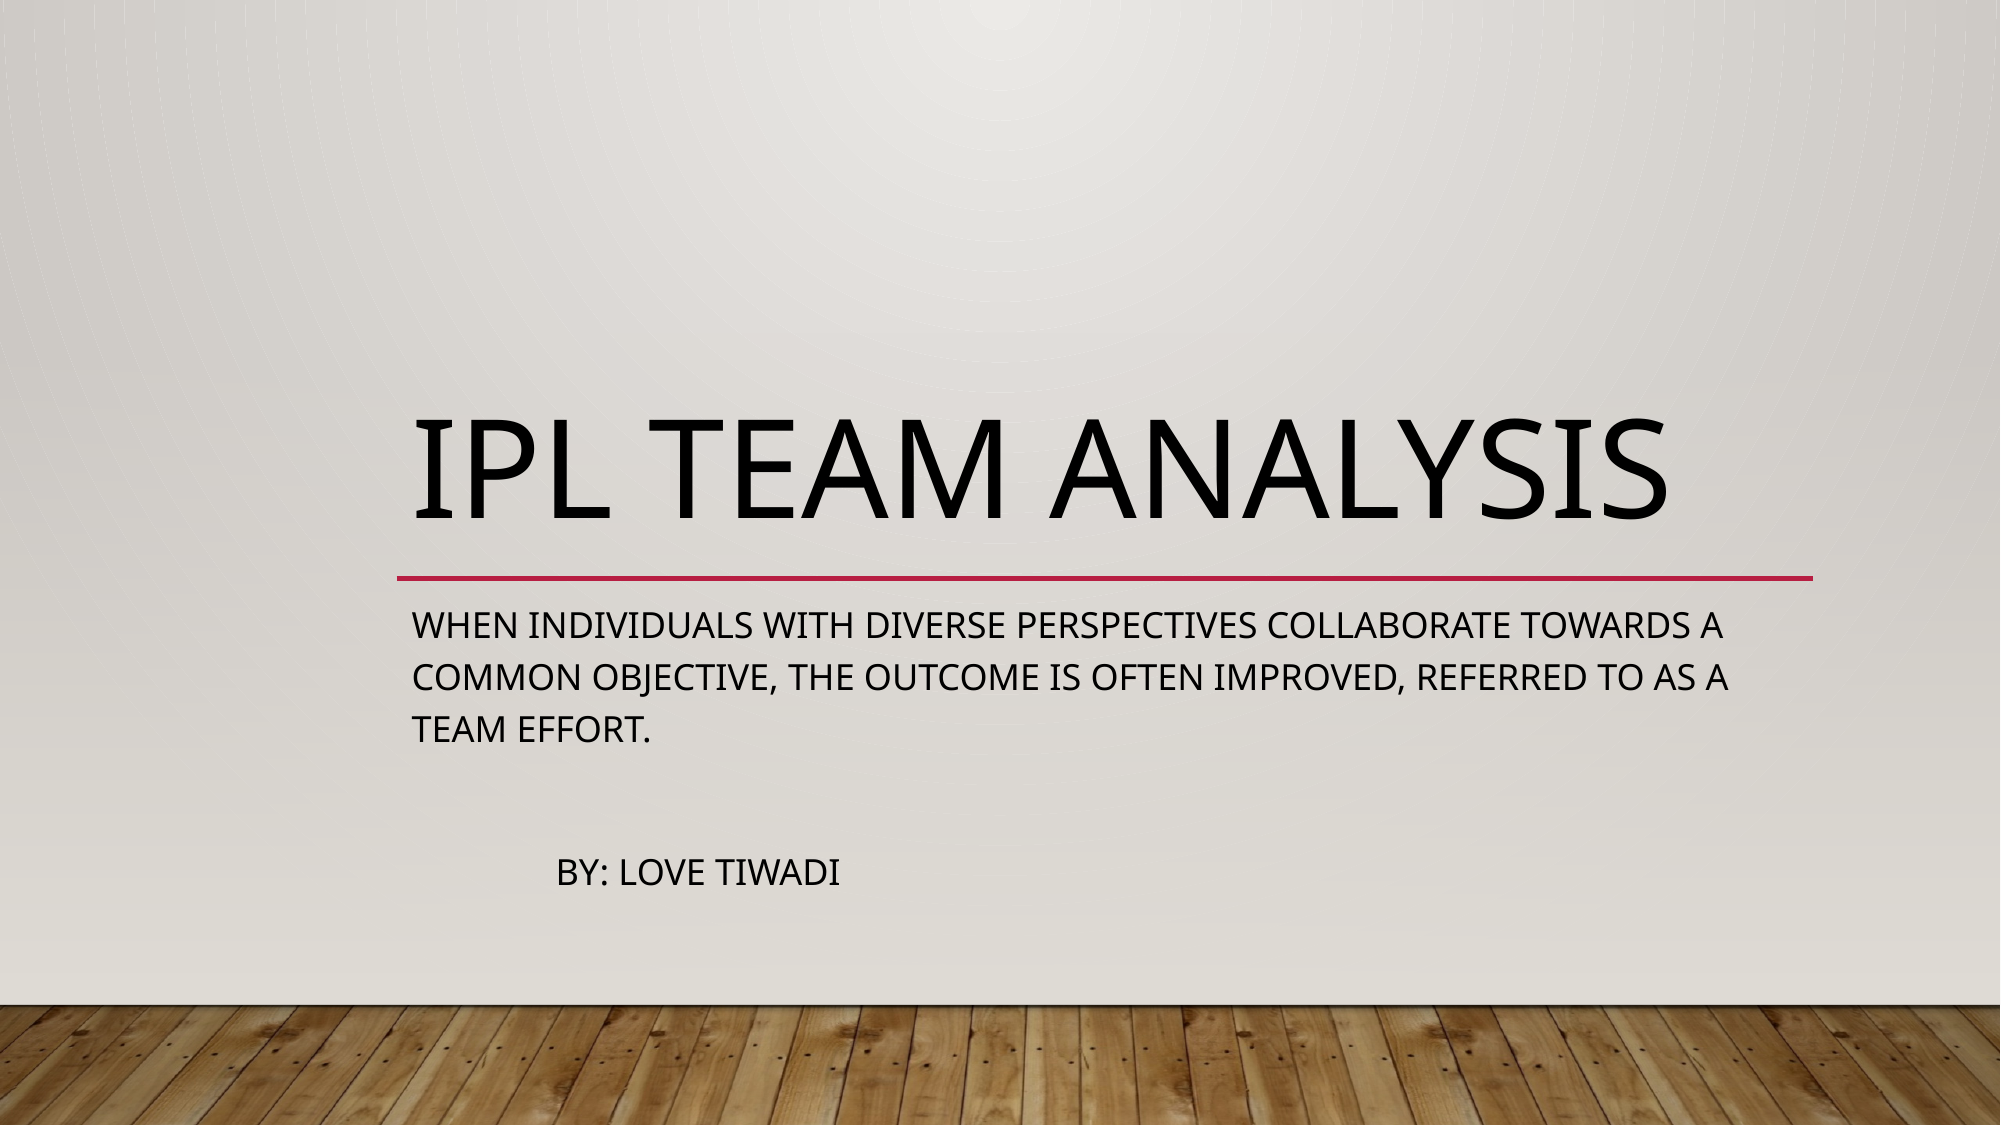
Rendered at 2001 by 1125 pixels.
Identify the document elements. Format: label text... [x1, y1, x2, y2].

title Ipl Team Analysis [396, 131, 1814, 549]
picture [0, 1005, 2000, 1125]
subtitle When individuals with diverse perspectives collaborate towards a common objective, the outcome is often improved, referred to as a team effort. By: Love Tiwadi [396, 579, 1814, 947]
